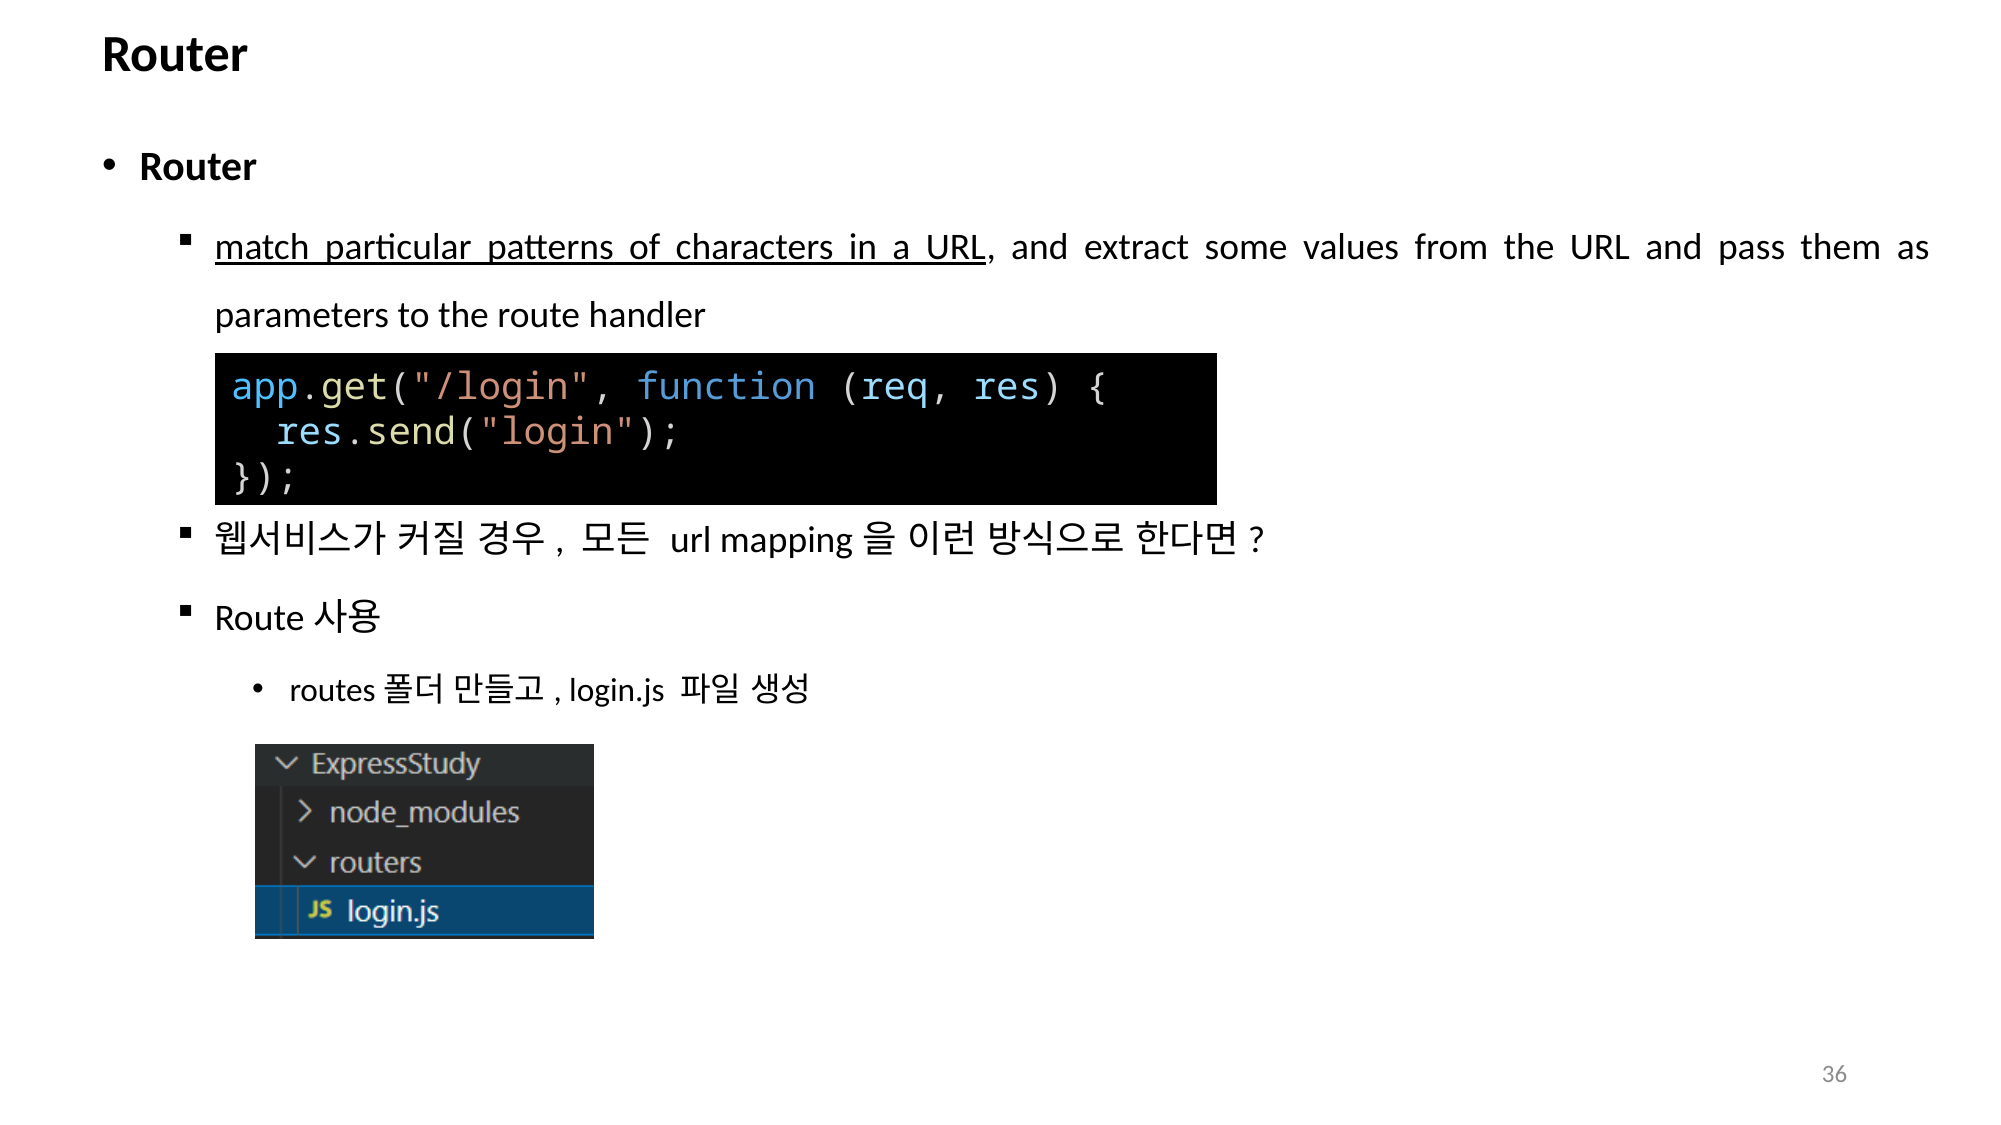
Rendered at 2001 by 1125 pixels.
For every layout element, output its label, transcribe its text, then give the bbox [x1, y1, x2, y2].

title Router [87, 26, 1812, 83]
picture [255, 744, 594, 939]
text_box app.get("/login", function (req, res) { res.send("login"); }); [215, 353, 1217, 505]
slide_number 36 [1412, 1042, 1863, 1103]
list Router match particular patterns of characters in a URL, and extract some values from the URL and pass them as parameters to the route handler 웹서비스가 커질 경우, 모든 url mapping을 이런 방식으로 한다면? Route사용 routes폴더 만들고, login.js 파일 생성 [87, 106, 1946, 1073]
